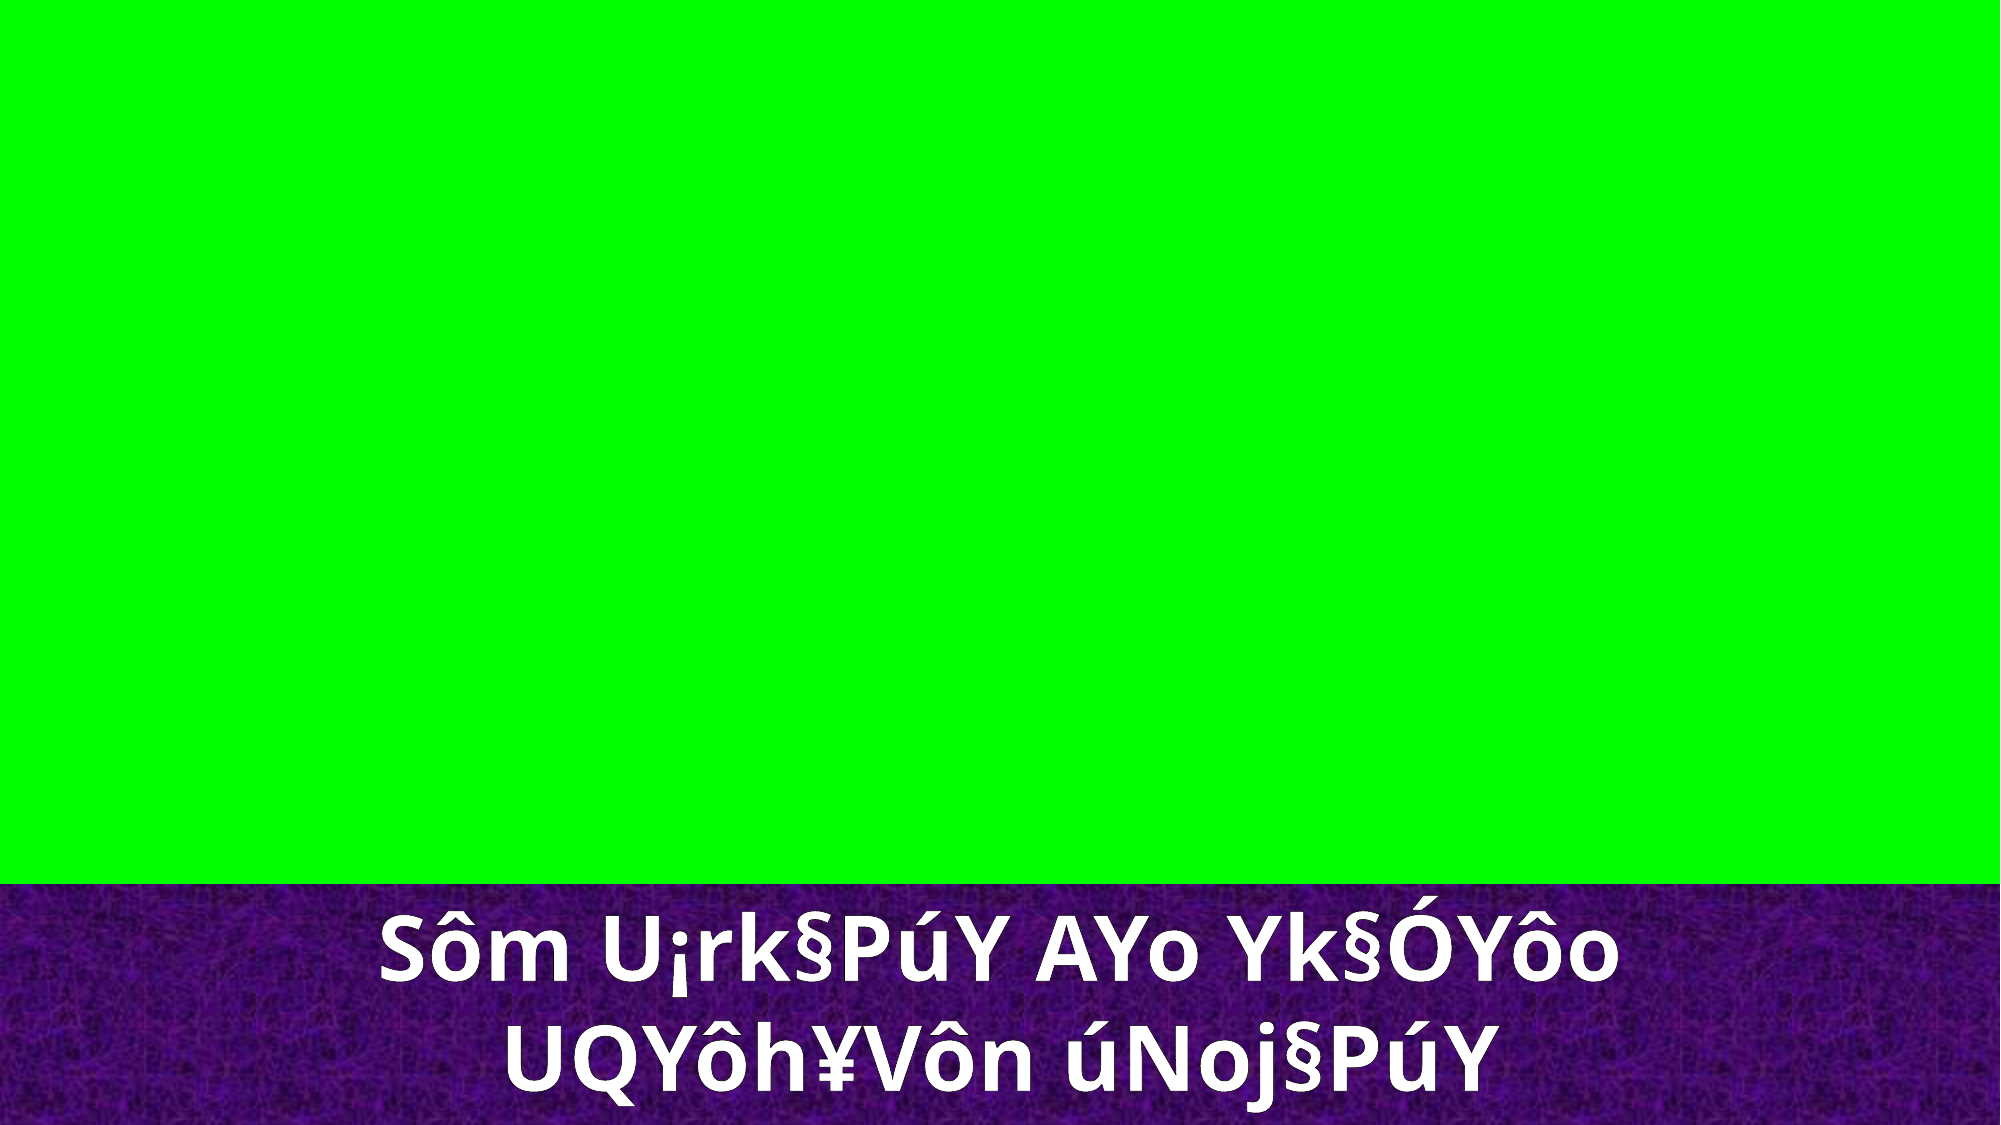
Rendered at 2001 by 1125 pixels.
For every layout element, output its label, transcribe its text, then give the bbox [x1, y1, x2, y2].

text_box Sôm U¡rk§PúY AYo Yk§ÓYôo UQYôh¥Vôn úNoj§PúY [294, 882, 1706, 1117]
text_box [0, 884, 2000, 1125]
